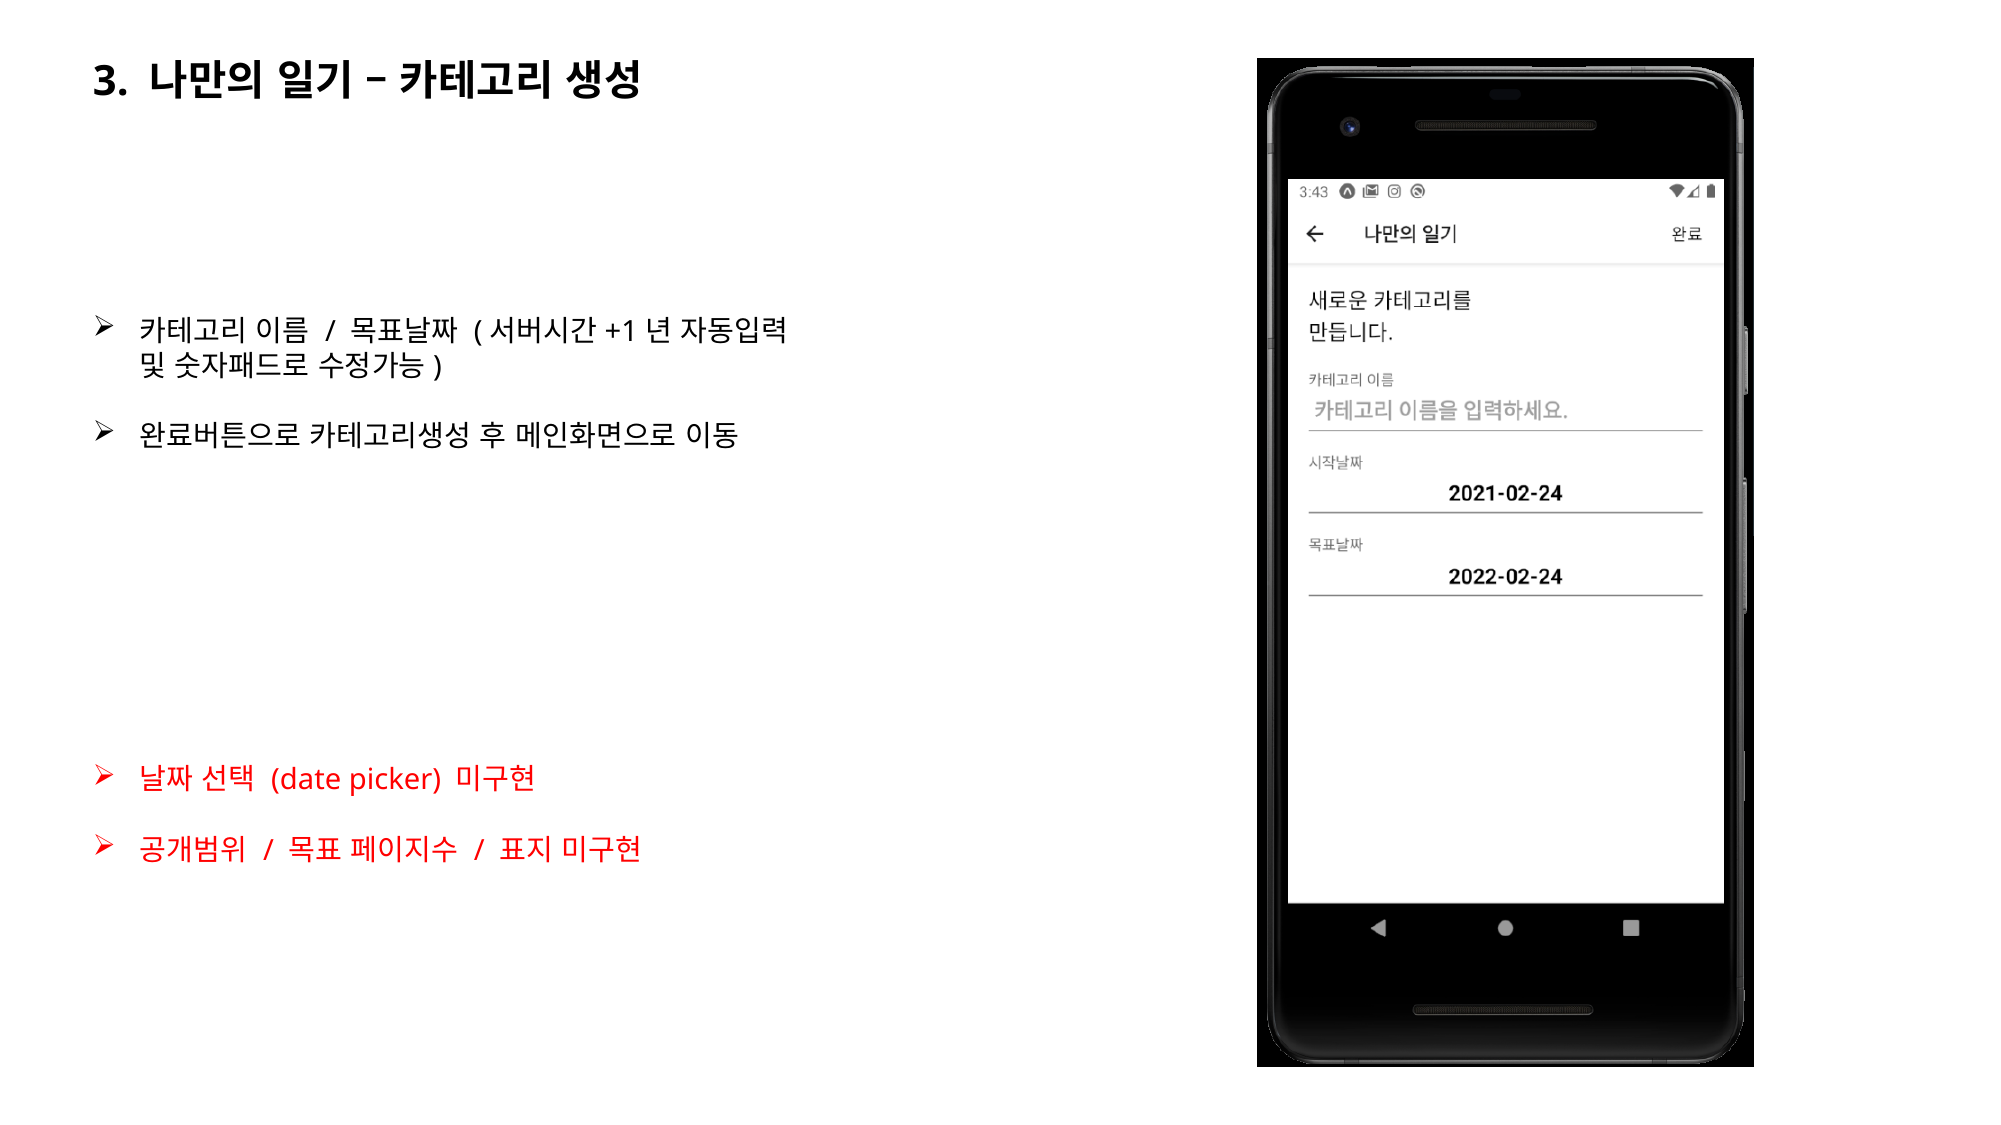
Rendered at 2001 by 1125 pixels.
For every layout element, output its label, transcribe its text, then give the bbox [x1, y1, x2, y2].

picture [1257, 58, 1754, 1067]
text_box 카테고리 이름 / 목표날짜 (서버시간+1년 자동입력 및 숫자패드로 수정가능) 완료버튼으로 카테고리생성 후 메인화면으로 이동 [78, 304, 838, 460]
text_box 3. 나만의 일기 – 카테고리 생성 [78, 46, 658, 112]
text_box 날짜 선택 (date picker) 미구현 공개범위 / 목표 페이지수 / 표지 미구현 [78, 753, 838, 874]
